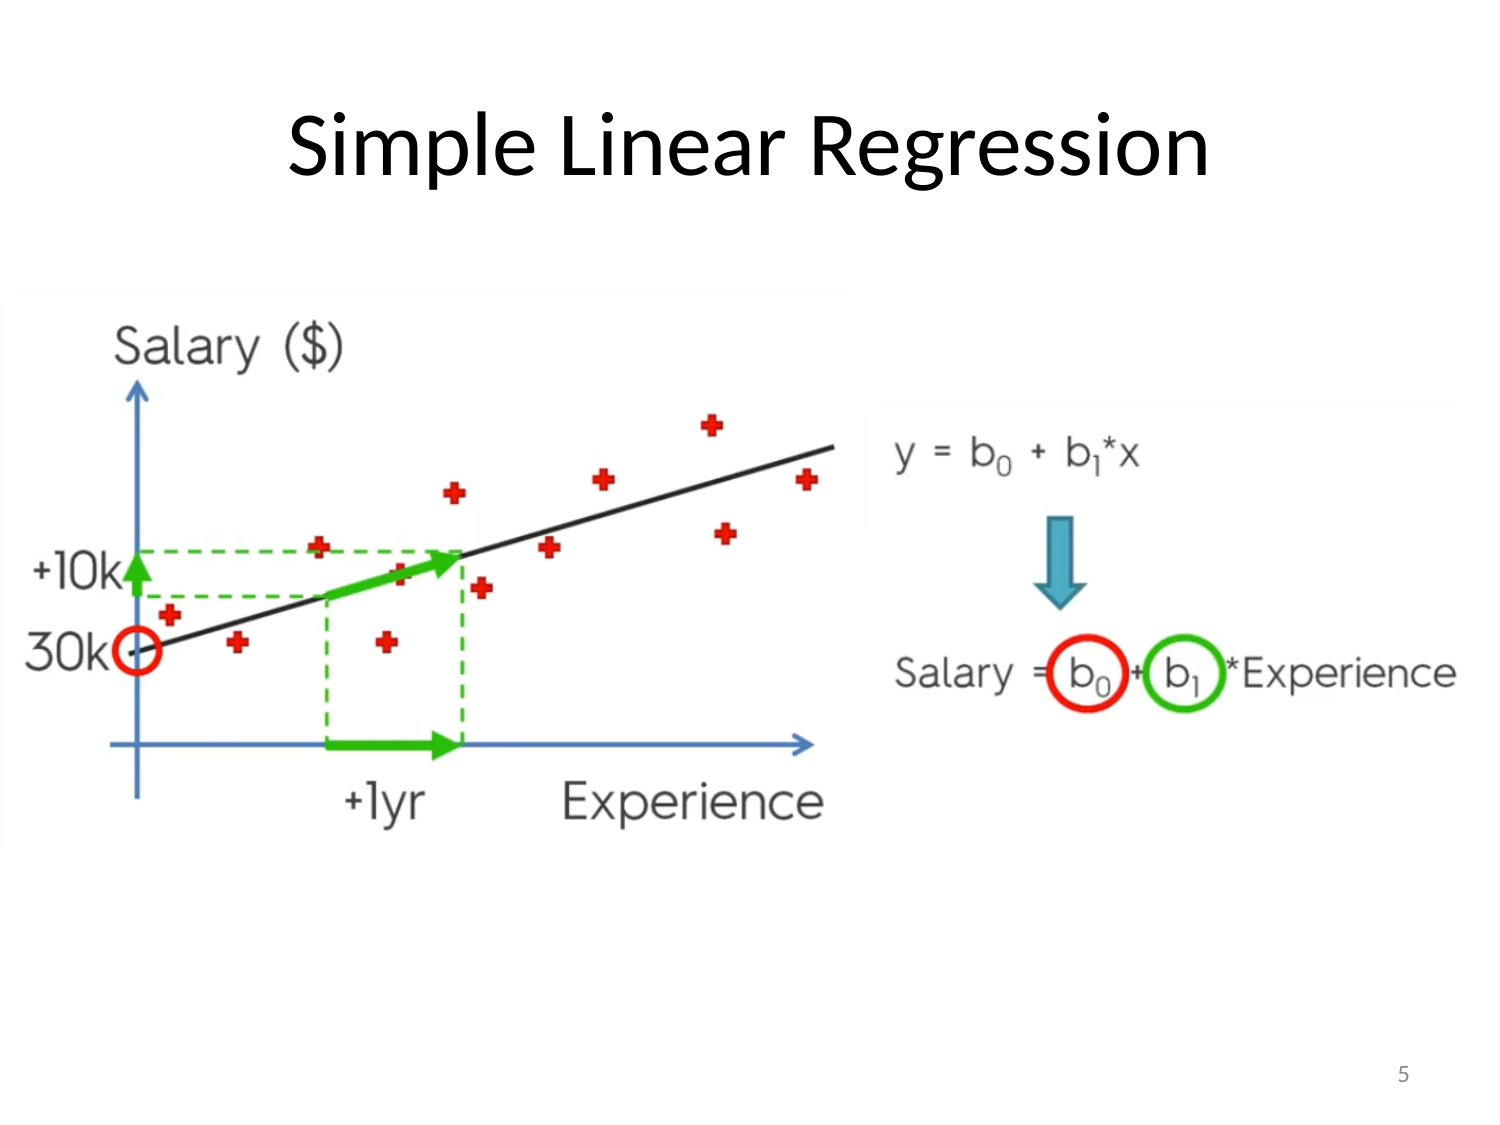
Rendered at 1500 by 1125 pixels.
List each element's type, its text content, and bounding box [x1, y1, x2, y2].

picture [874, 412, 1463, 724]
slide_number 5 [1074, 1042, 1425, 1103]
title Simple Linear Regression [75, 45, 1425, 233]
picture [12, 299, 860, 855]
